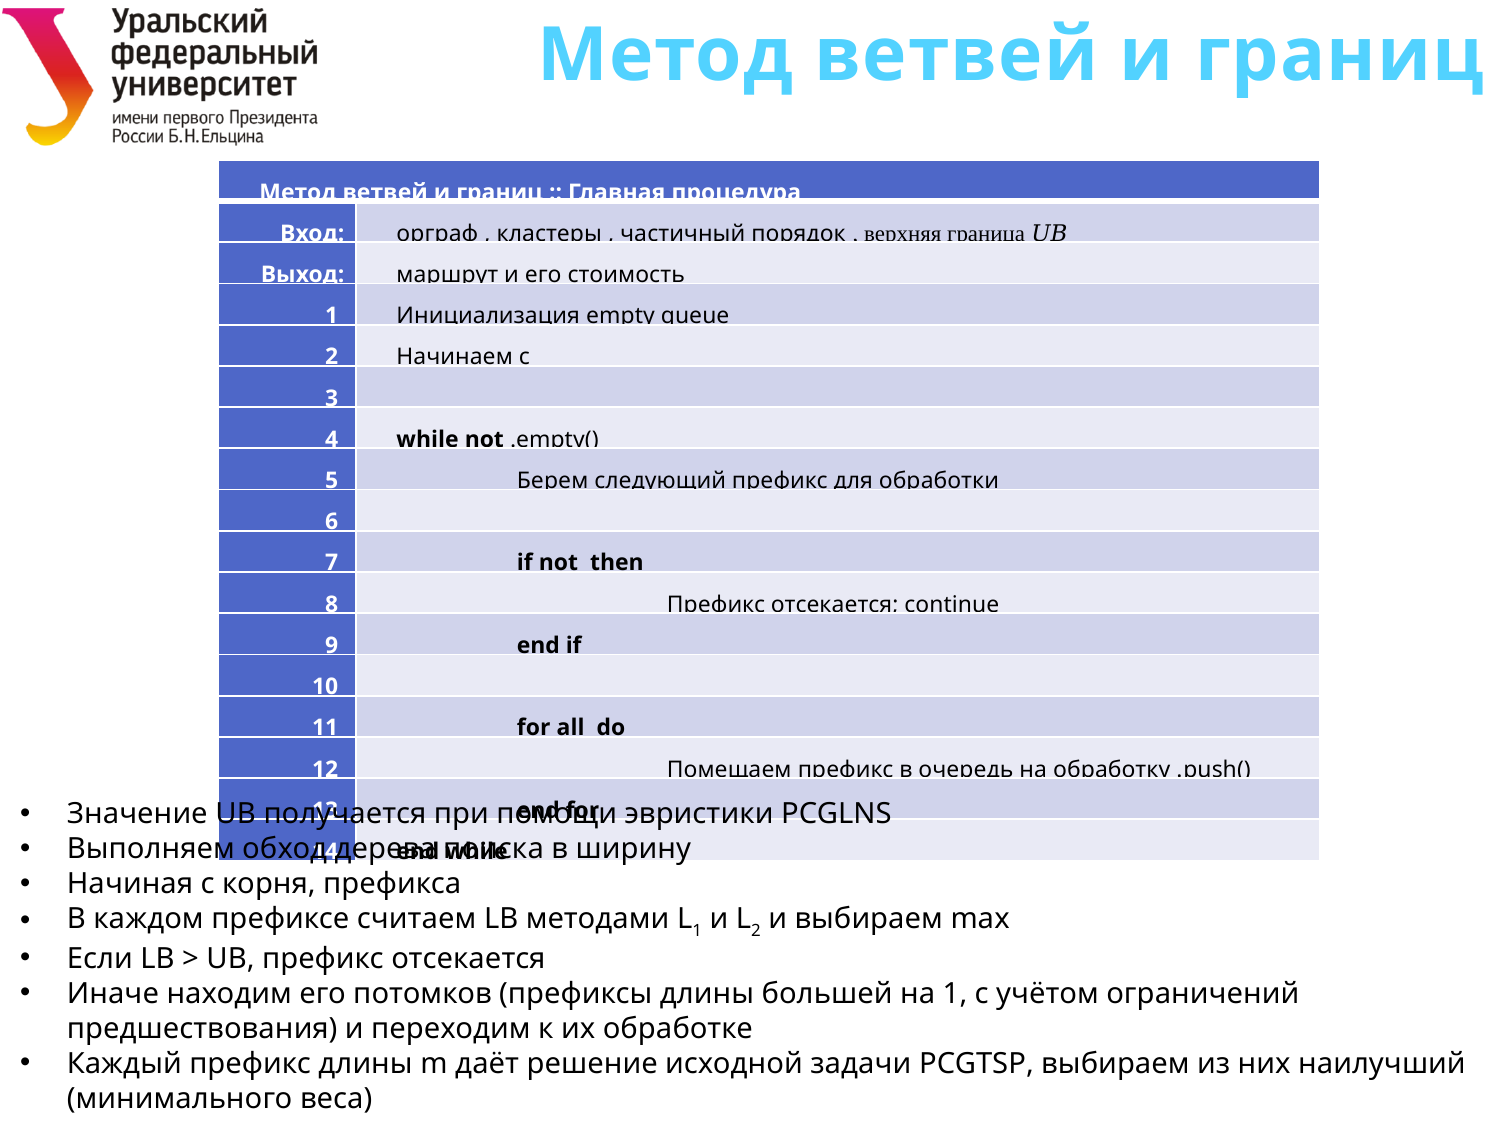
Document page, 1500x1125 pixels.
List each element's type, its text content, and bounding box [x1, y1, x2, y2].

text_box Метод ветвей и границ [454, 0, 1500, 104]
picture [0, 0, 337, 154]
